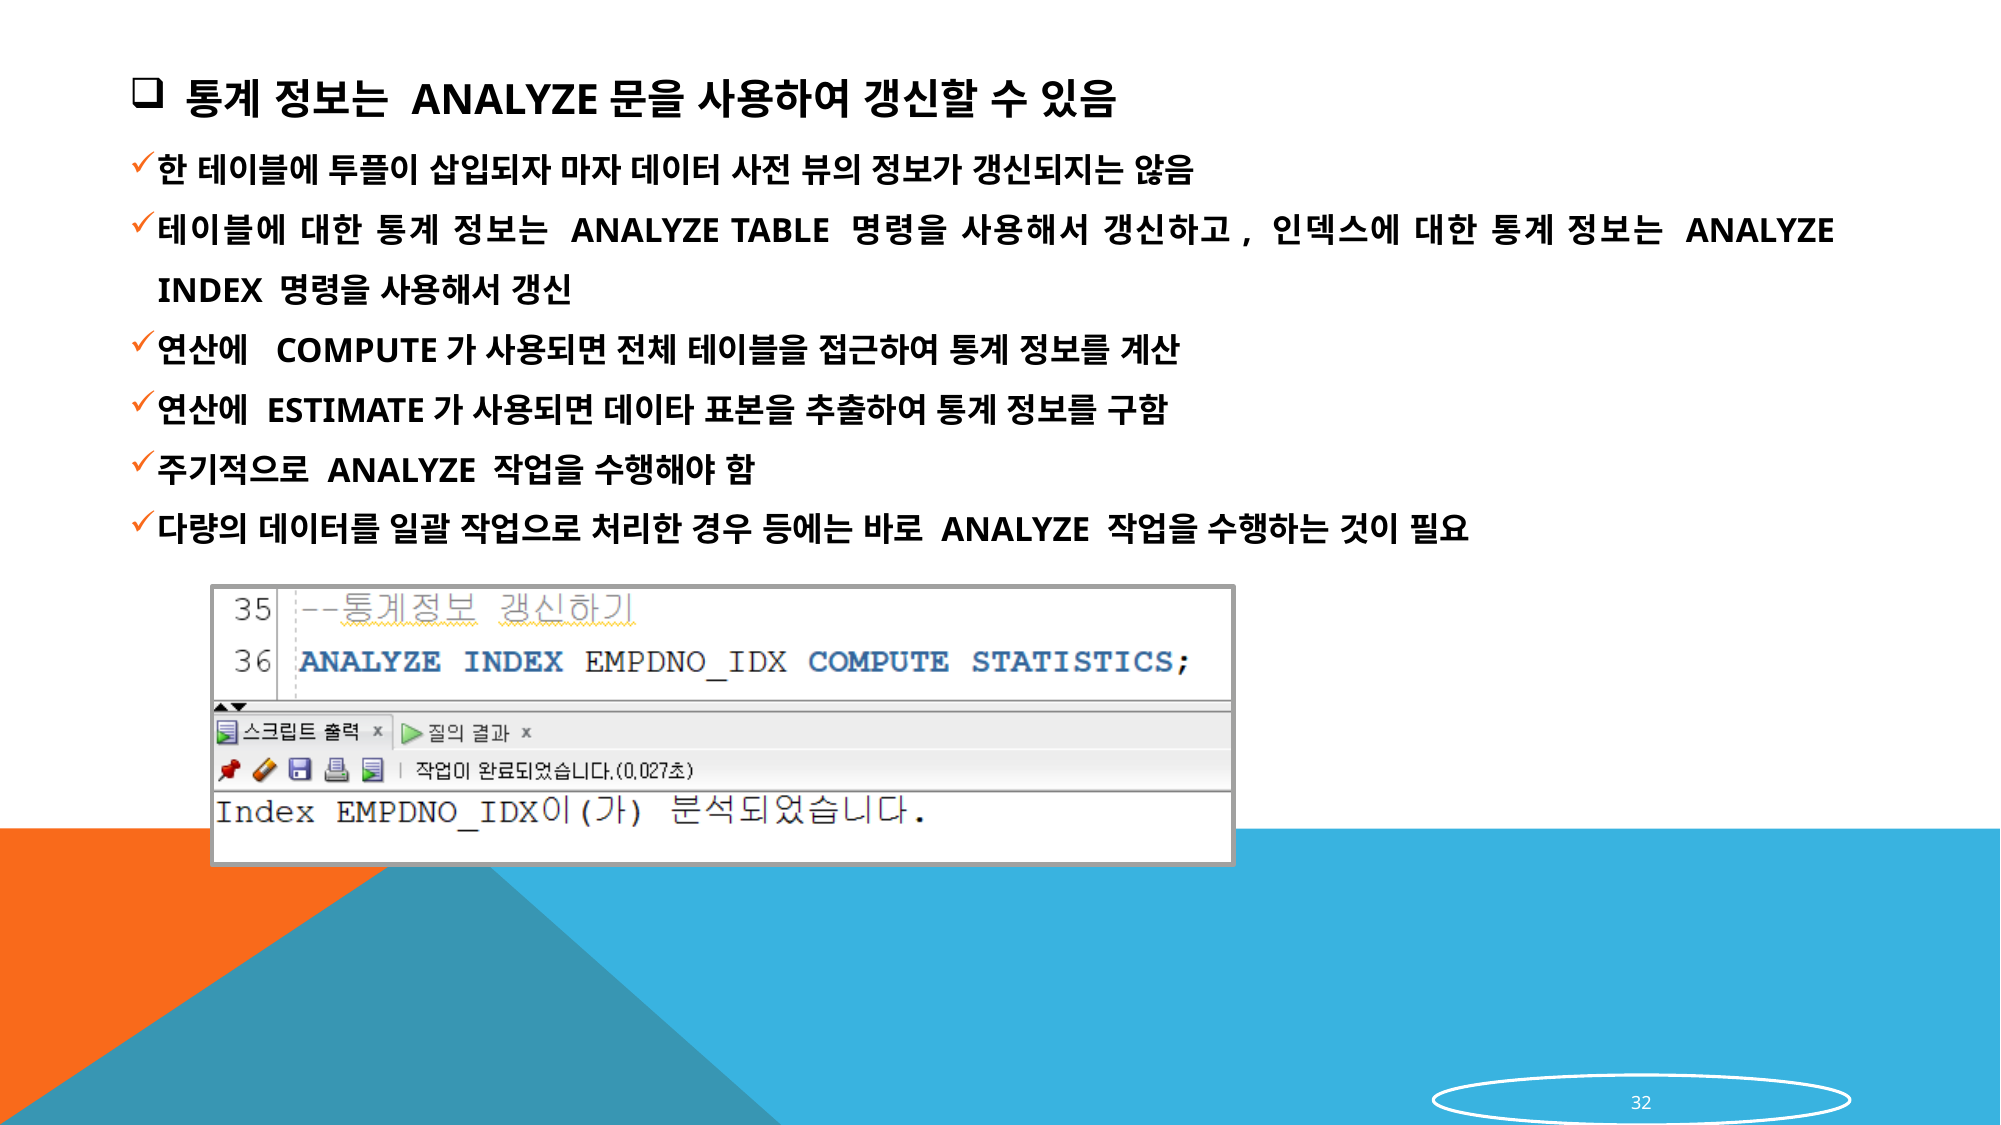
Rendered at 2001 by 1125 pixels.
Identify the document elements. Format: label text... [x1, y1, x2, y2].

slide_number 32 [1431, 1073, 1852, 1125]
list 통계 정보는 ANALYZE문을 사용하여 갱신할 수 있음 한 테이블에 투플이 삽입되자 마자 데이터 사전 뷰의 정보가 갱신되지는 않음 테이블에 대한 통계 정보는 ANALYZE TABLE 명령을 사용해서 갱신하고, 인덱스에 대한 통계 정보는 ANALYZE INDEX 명령을 사용해서 갱신 연산에 COMPUTE가 사용되면 전체 테이블을 접근하여 통계 정보를 계산 연산에 ESTIMATE가 사용되면 데이타 표본을 추출하여 통계 정보를 구함 주기적으로 ANALYZE 작업을 수행해야 함 다량의 데이터를 일괄 작업으로 처리한 경우 등에는 바로 ANALYZE 작업을 수행하는 것이 필요 [114, 40, 1850, 570]
picture [213, 588, 1232, 863]
